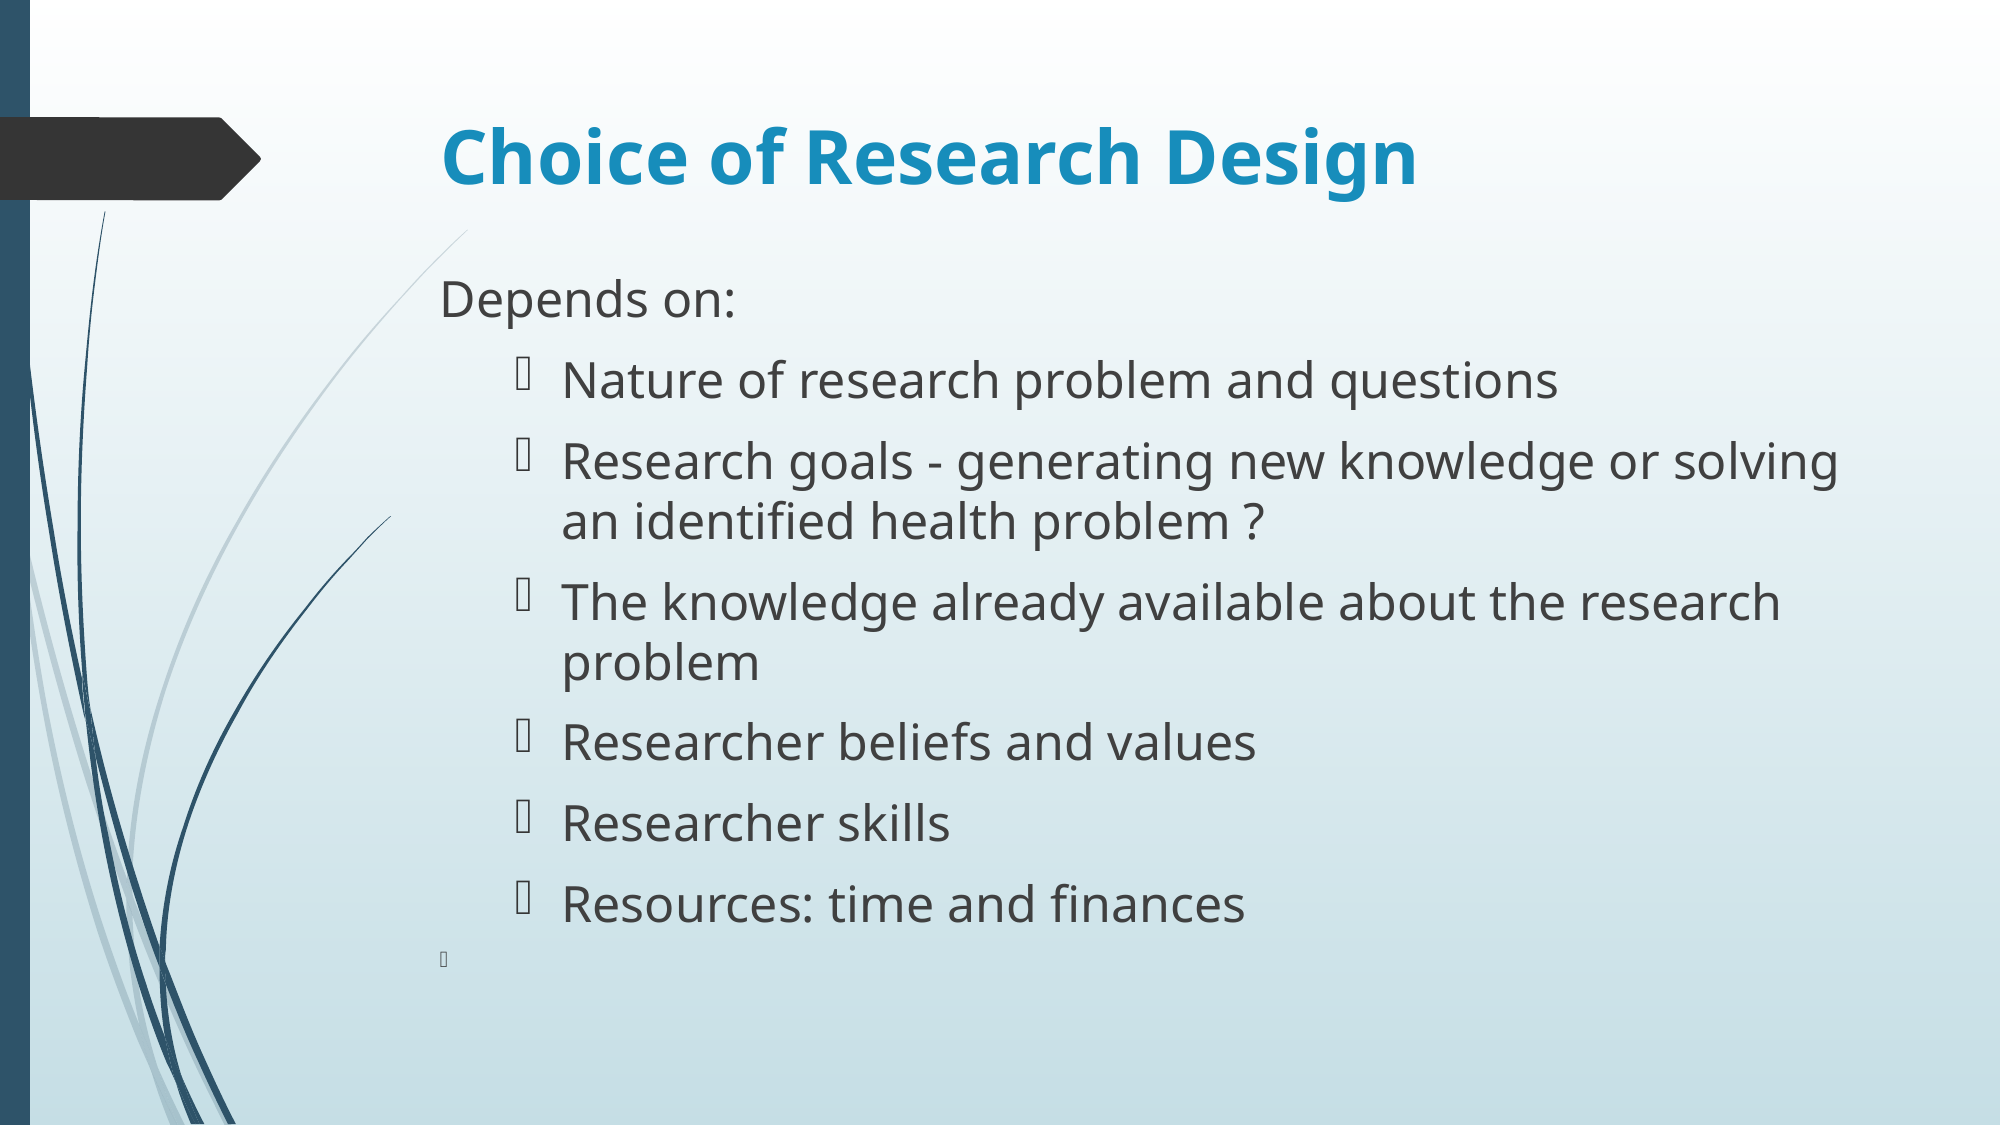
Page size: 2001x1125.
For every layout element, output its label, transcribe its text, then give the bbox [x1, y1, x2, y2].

list Depends on: Nature of research problem and questions Research goals - generating new knowledge or solving an identified health problem ? The knowledge already available about the research problem Researcher beliefs and values Researcher skills Resources: time and finances [424, 259, 1888, 1023]
title Choice of Research Design [425, 102, 1888, 235]
